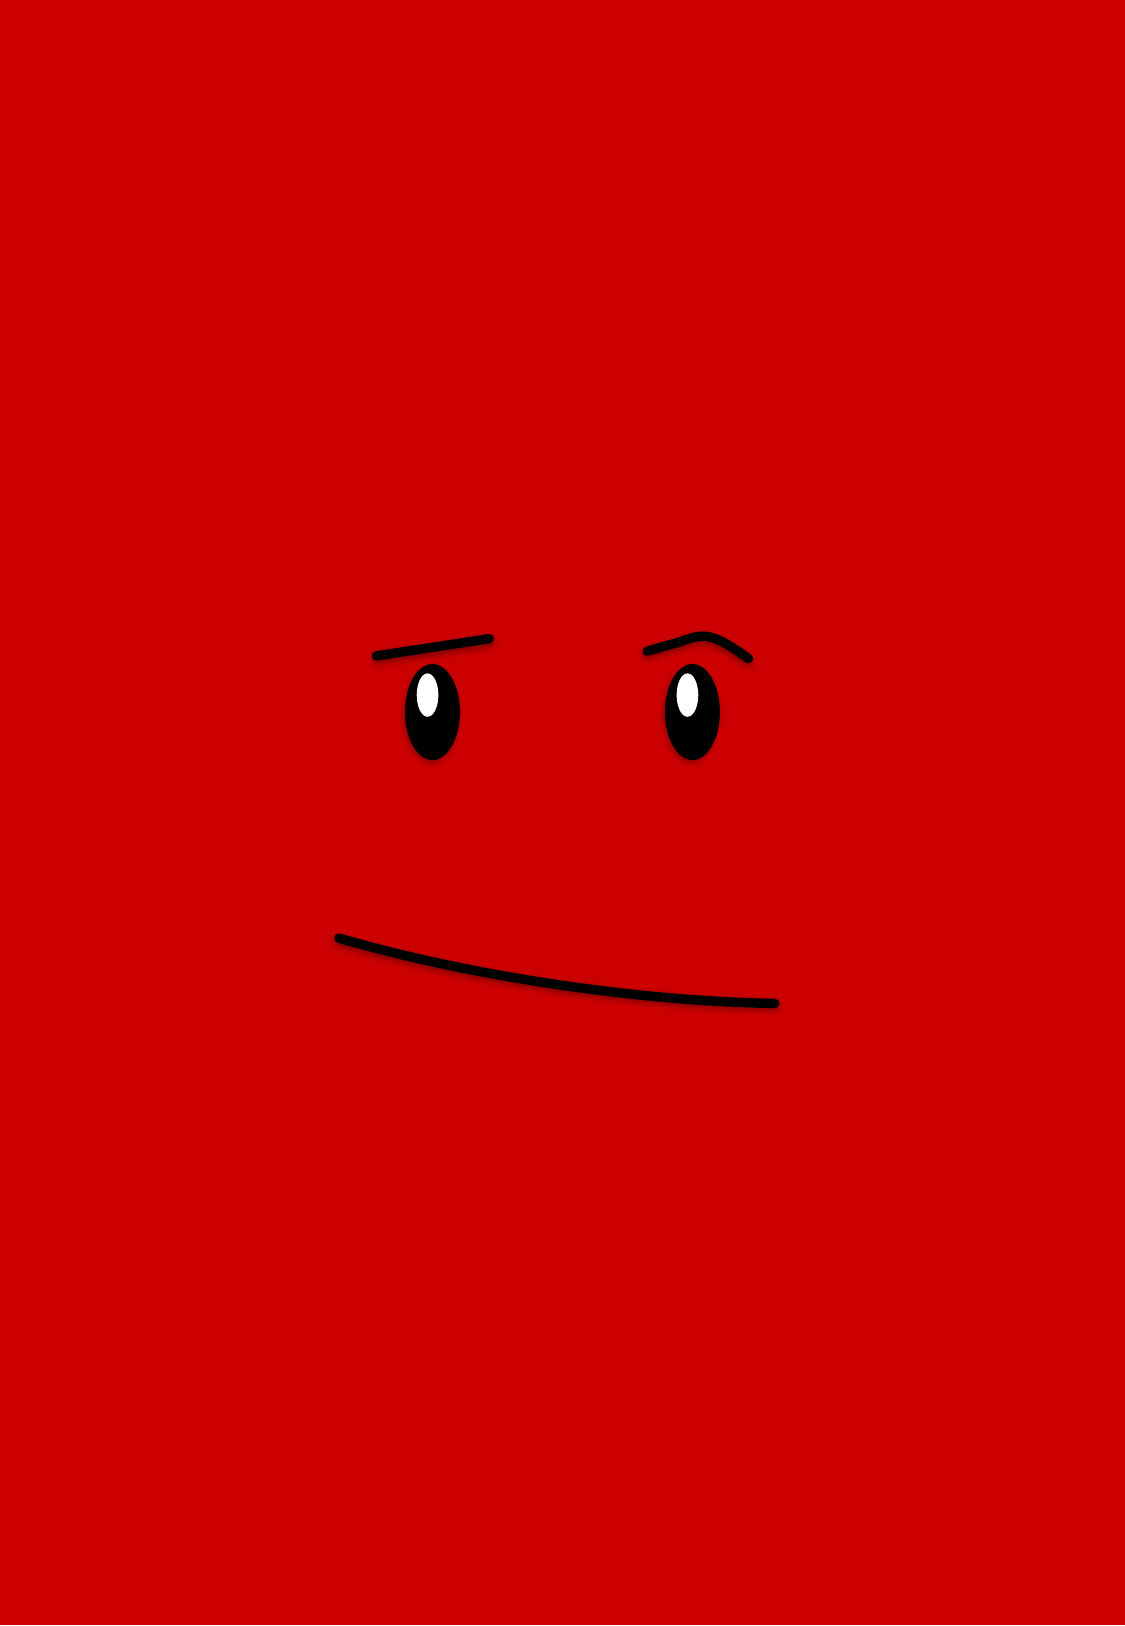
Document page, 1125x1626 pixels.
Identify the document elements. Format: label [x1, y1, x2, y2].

text_box [404, 667, 721, 761]
text_box [336, 885, 777, 1006]
text_box [376, 635, 749, 659]
